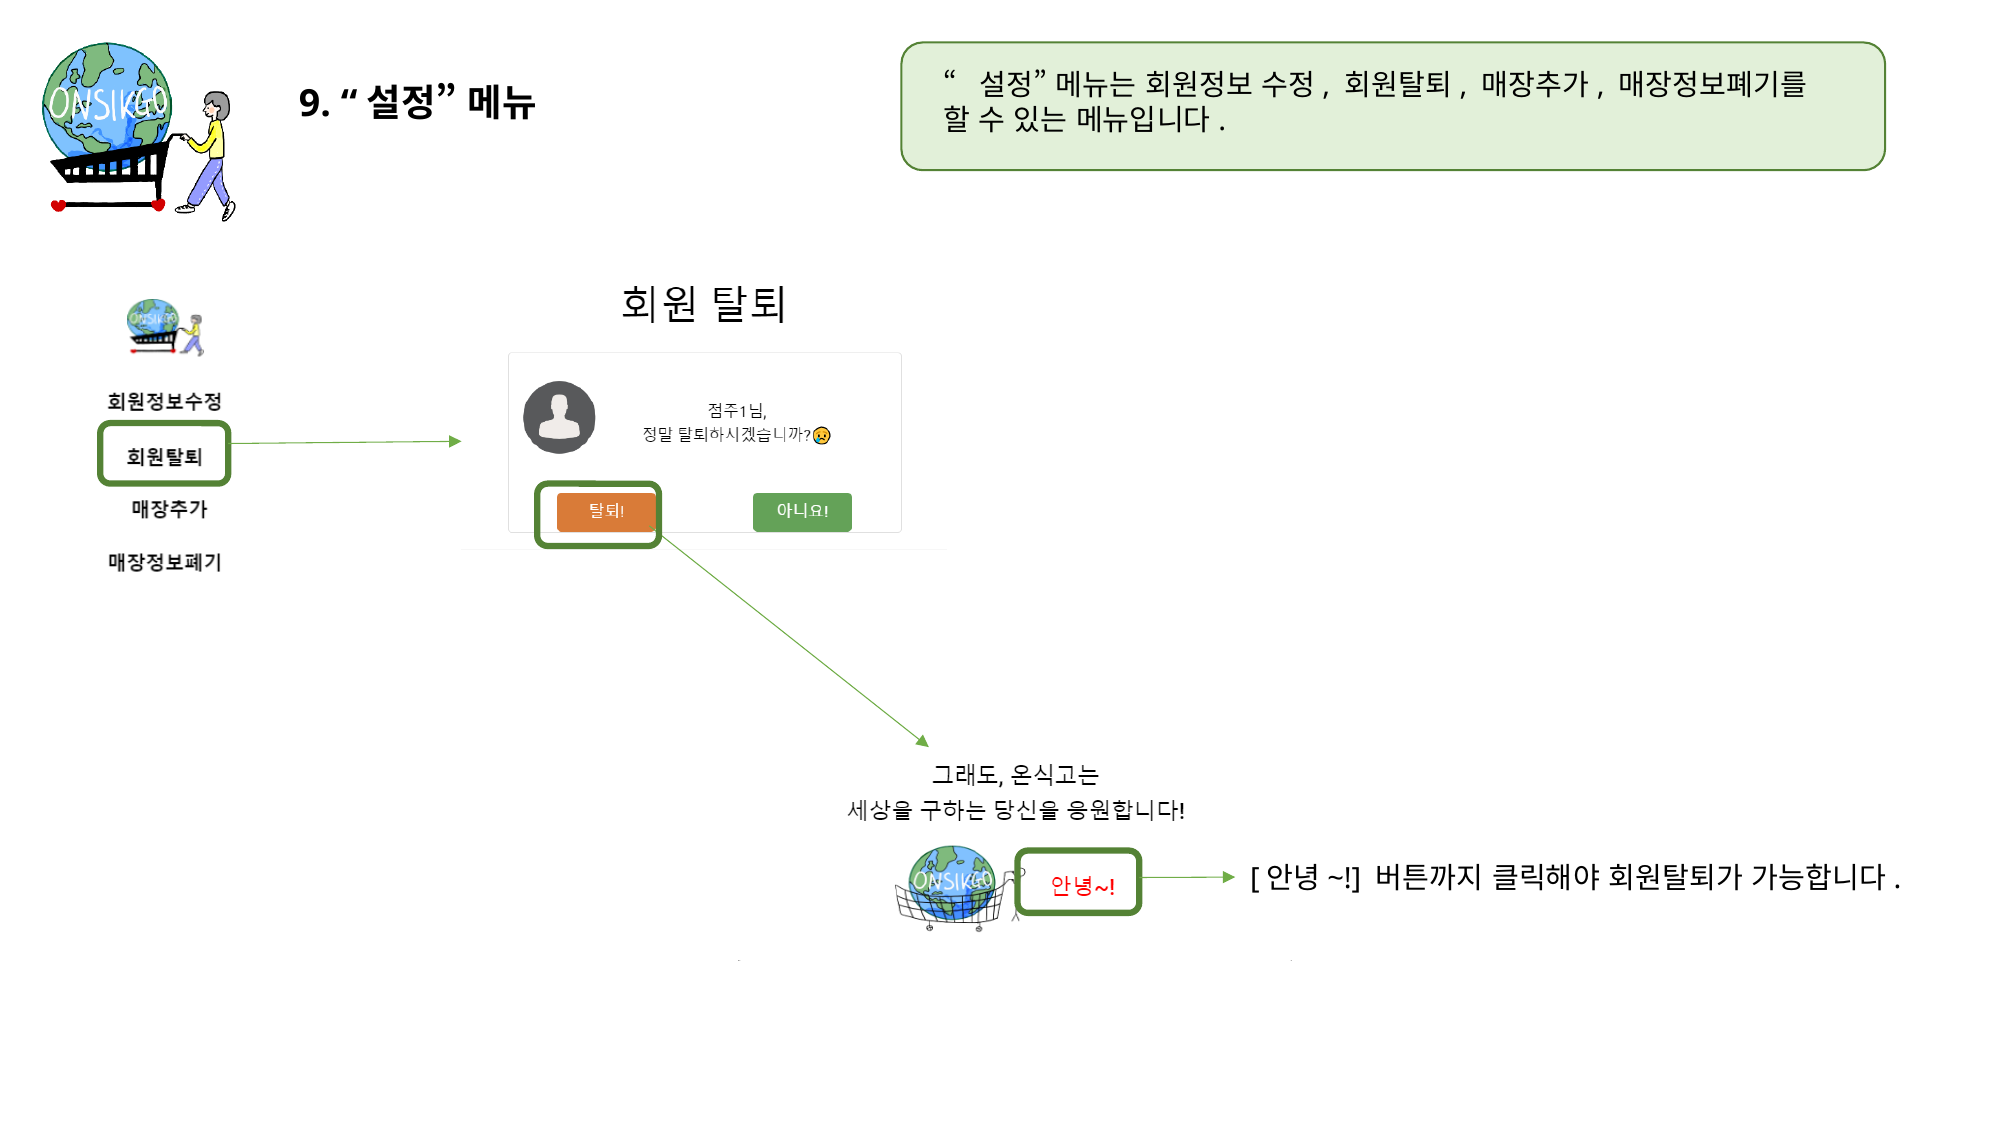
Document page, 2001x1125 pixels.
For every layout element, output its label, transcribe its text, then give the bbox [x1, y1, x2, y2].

picture [42, 42, 236, 222]
text_box “설정” 메뉴는 회원정보 수정, 회원탈퇴, 매장추가, 매장정보폐기를 할 수 있는 메뉴입니다. [928, 58, 1858, 144]
text_box [안녕~!] 버튼까지 클릭해야 회원탈퇴가 가능합니다. [1292, 852, 1981, 902]
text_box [649, 525, 929, 748]
picture [15, 298, 314, 693]
text_box [900, 41, 1887, 172]
picture [461, 267, 947, 579]
text_box 9. “설정” 메뉴 [284, 71, 791, 132]
picture [738, 731, 1292, 961]
